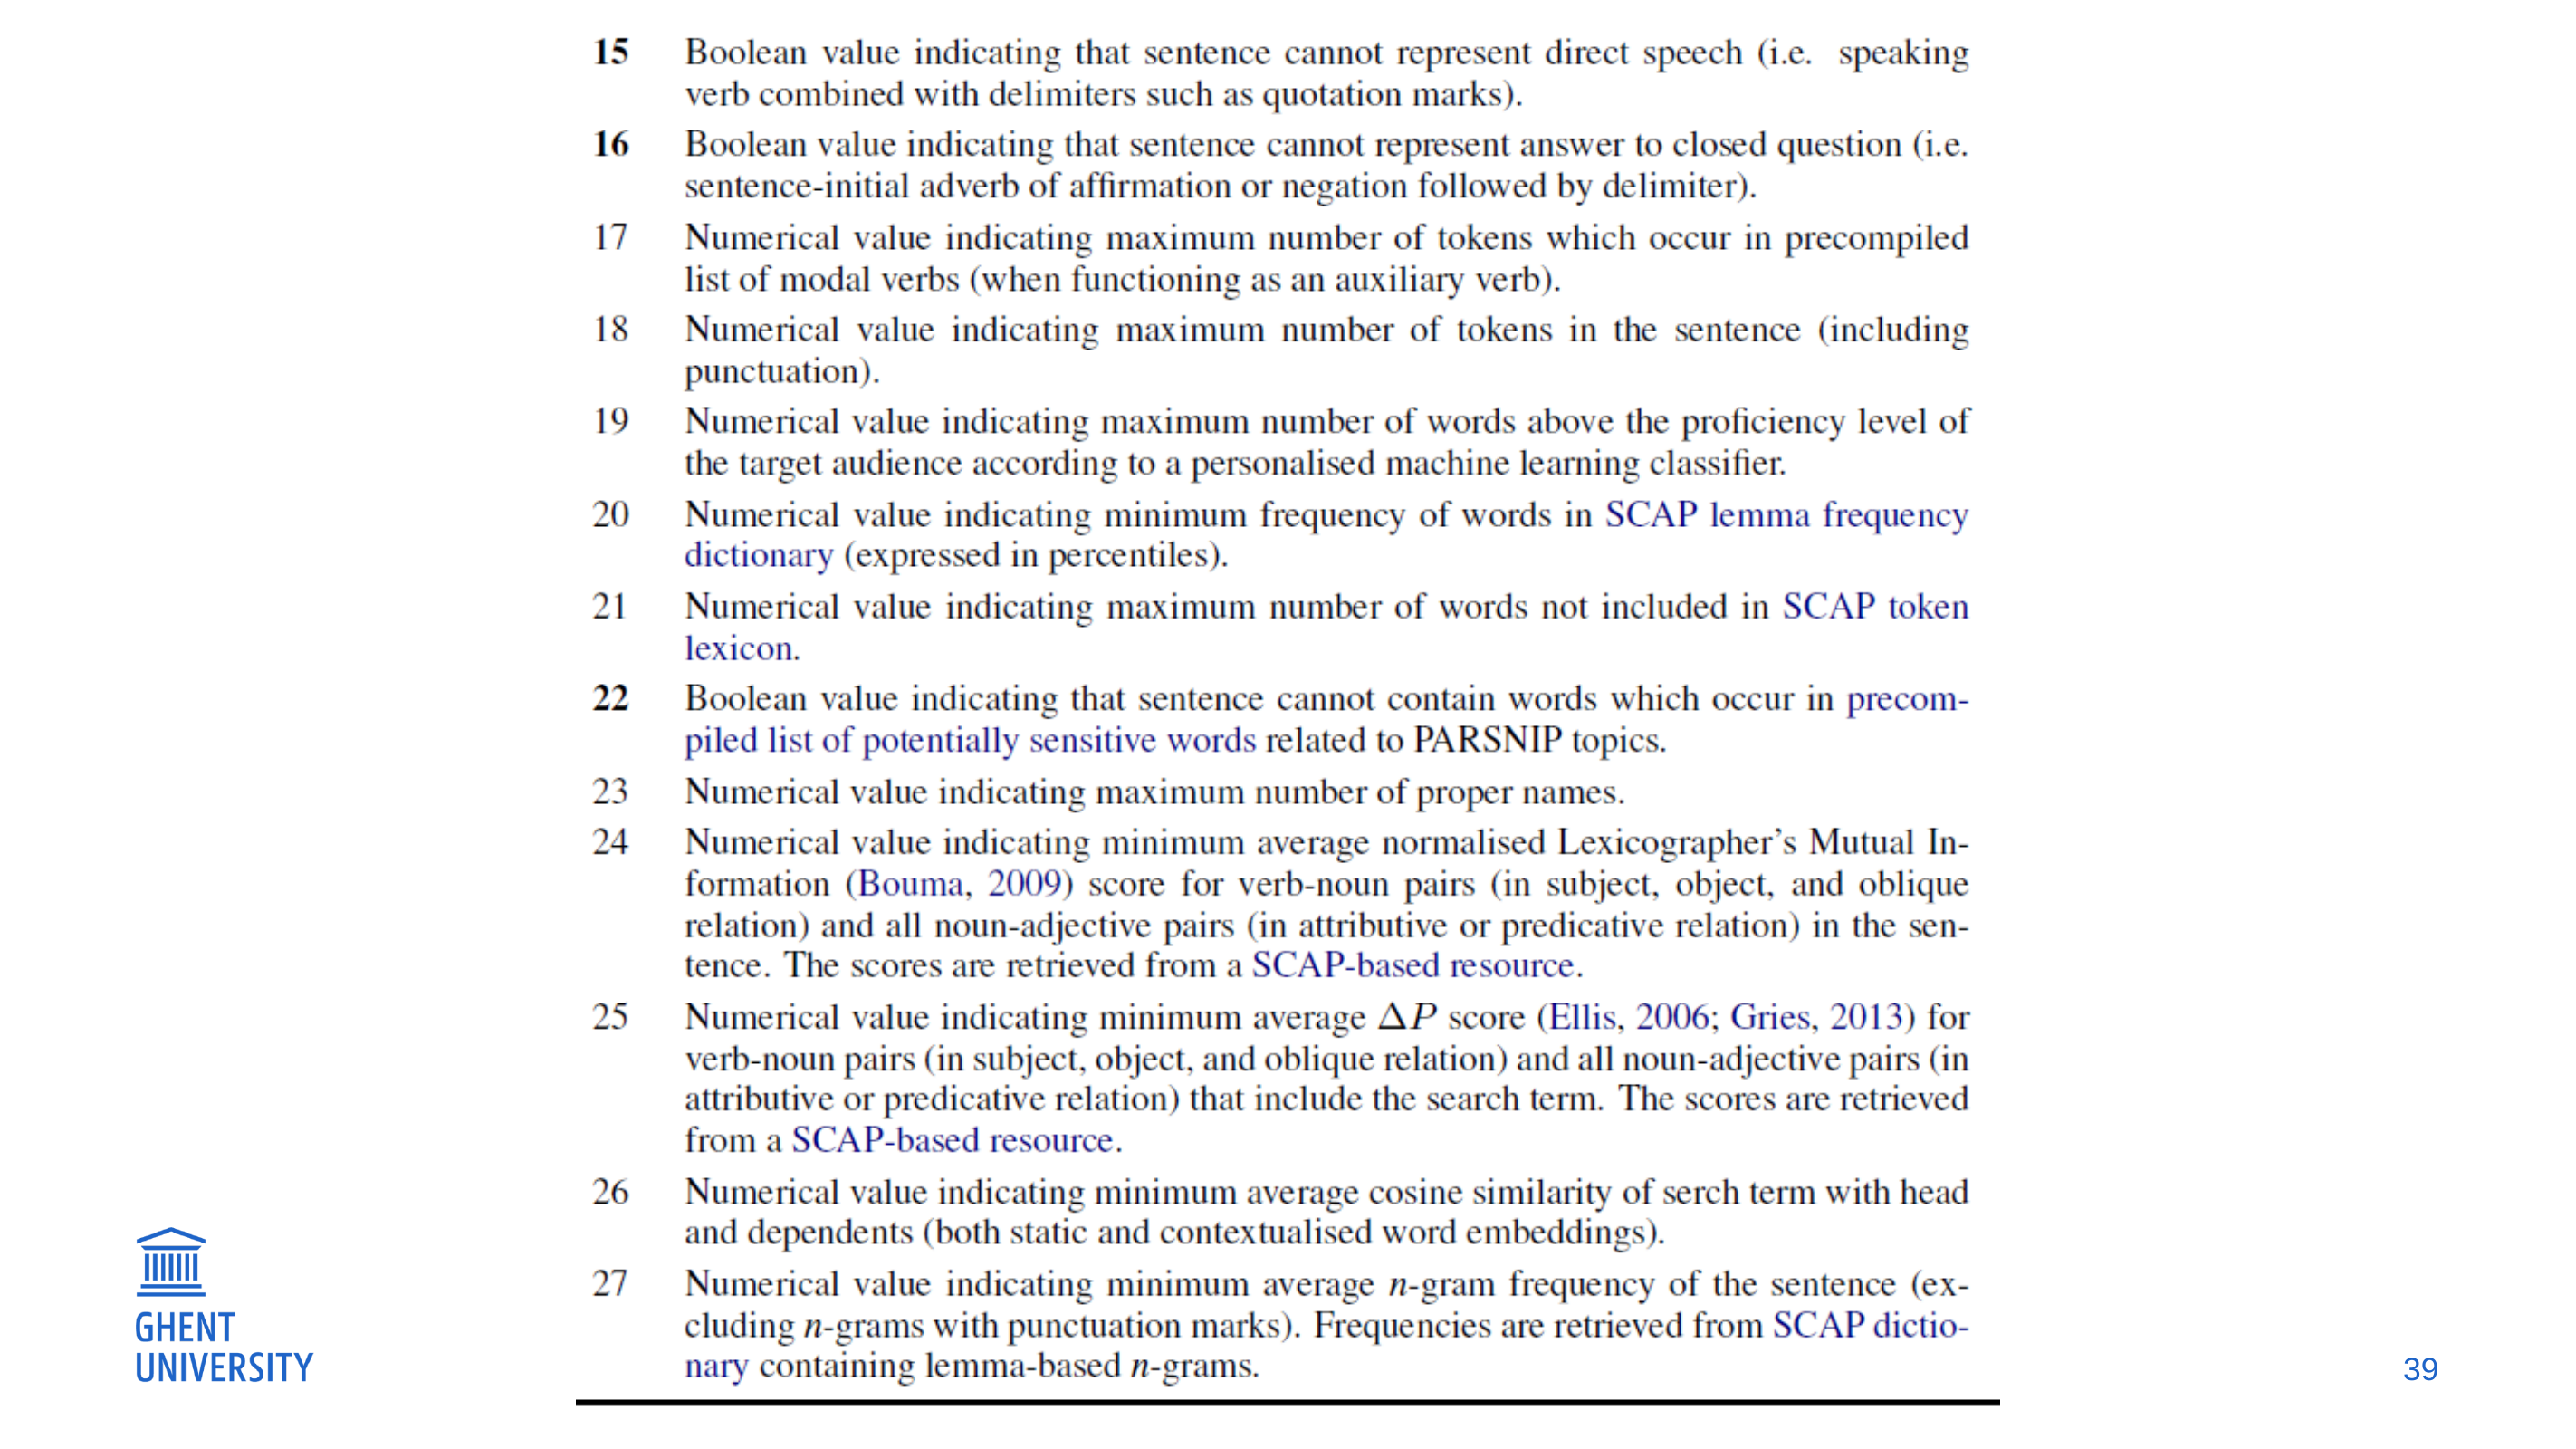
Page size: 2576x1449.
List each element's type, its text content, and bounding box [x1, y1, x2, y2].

picture [68, 1175, 411, 1449]
slide_number 39 [2315, 1329, 2453, 1407]
picture [576, 30, 2000, 1419]
